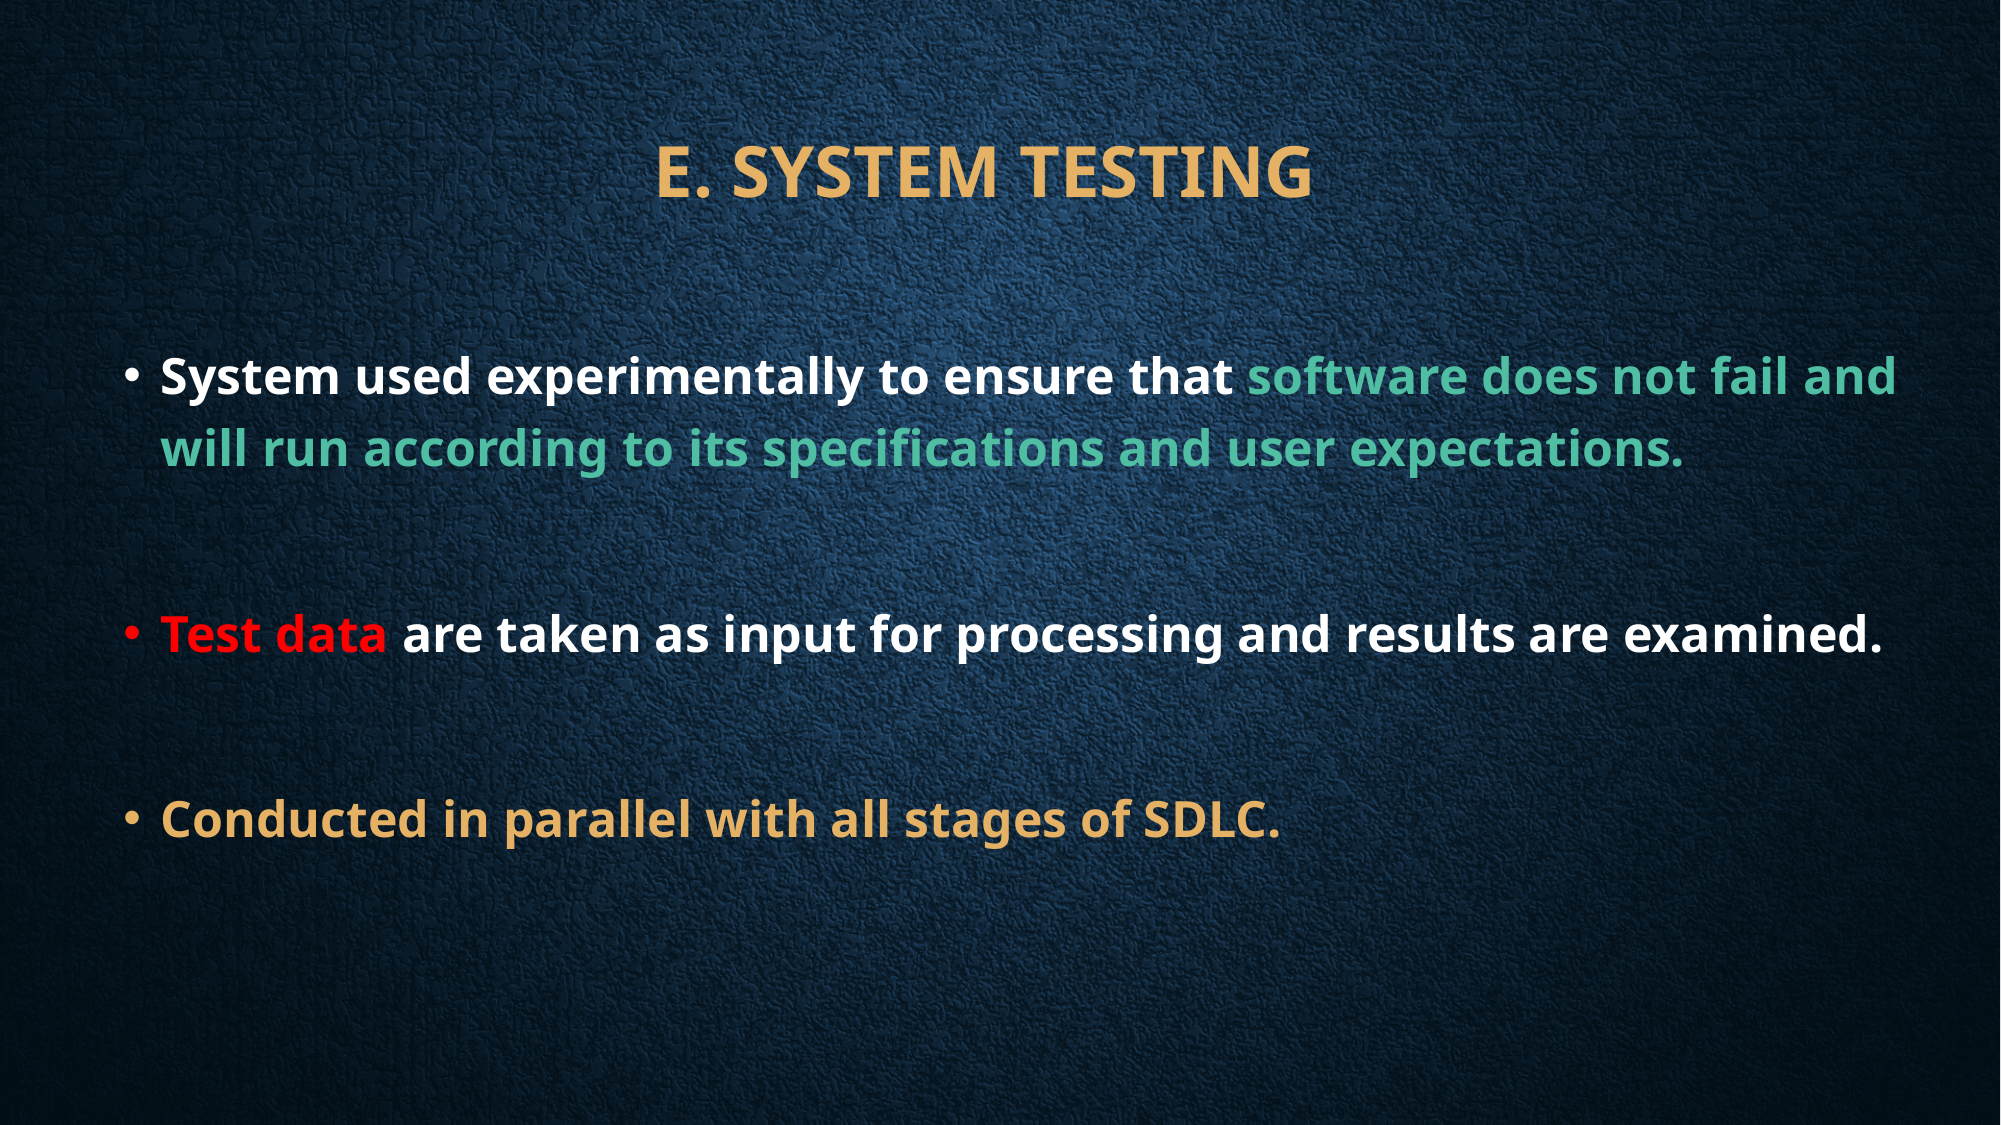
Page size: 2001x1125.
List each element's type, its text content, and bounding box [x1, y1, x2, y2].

list System used experimentally to ensure that software does not fail and will run according to its specifications and user expectations. Test data are taken as input for processing and results are examined. Conducted in parallel with all stages of SDLC. [108, 324, 1942, 1056]
text_box E. SYSTEM TESTING [638, 119, 1332, 220]
